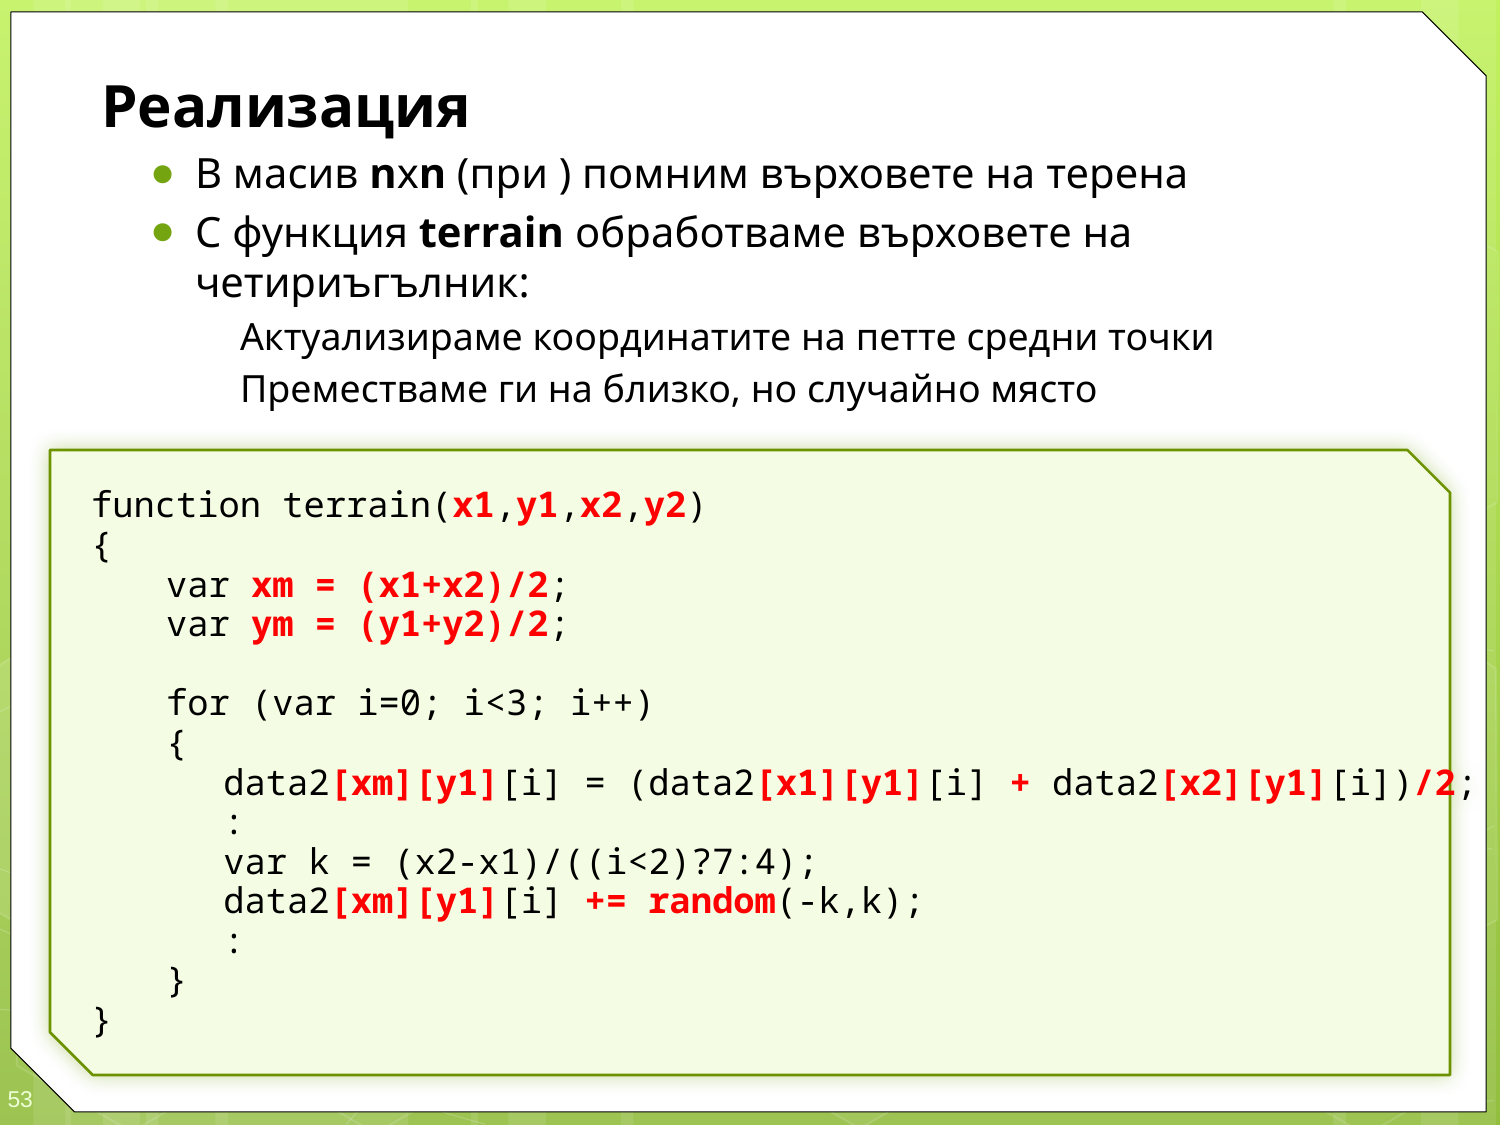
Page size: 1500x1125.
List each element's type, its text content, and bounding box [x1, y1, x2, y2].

text_box function terrain(x1,y1,x2,y2) { var xm = (x1+x2)/2; var ym = (y1+y2)/2; for (var i=0; i<3; i++) { data2[xm][y1][i] = (data2[x1][y1][i] + data2[x2][y1][i])/2; : var k = (x2-x1)/((i<2)?7:4); data2[xm][y1][i] += random(-k,k); : } } [48, 448, 1452, 1077]
